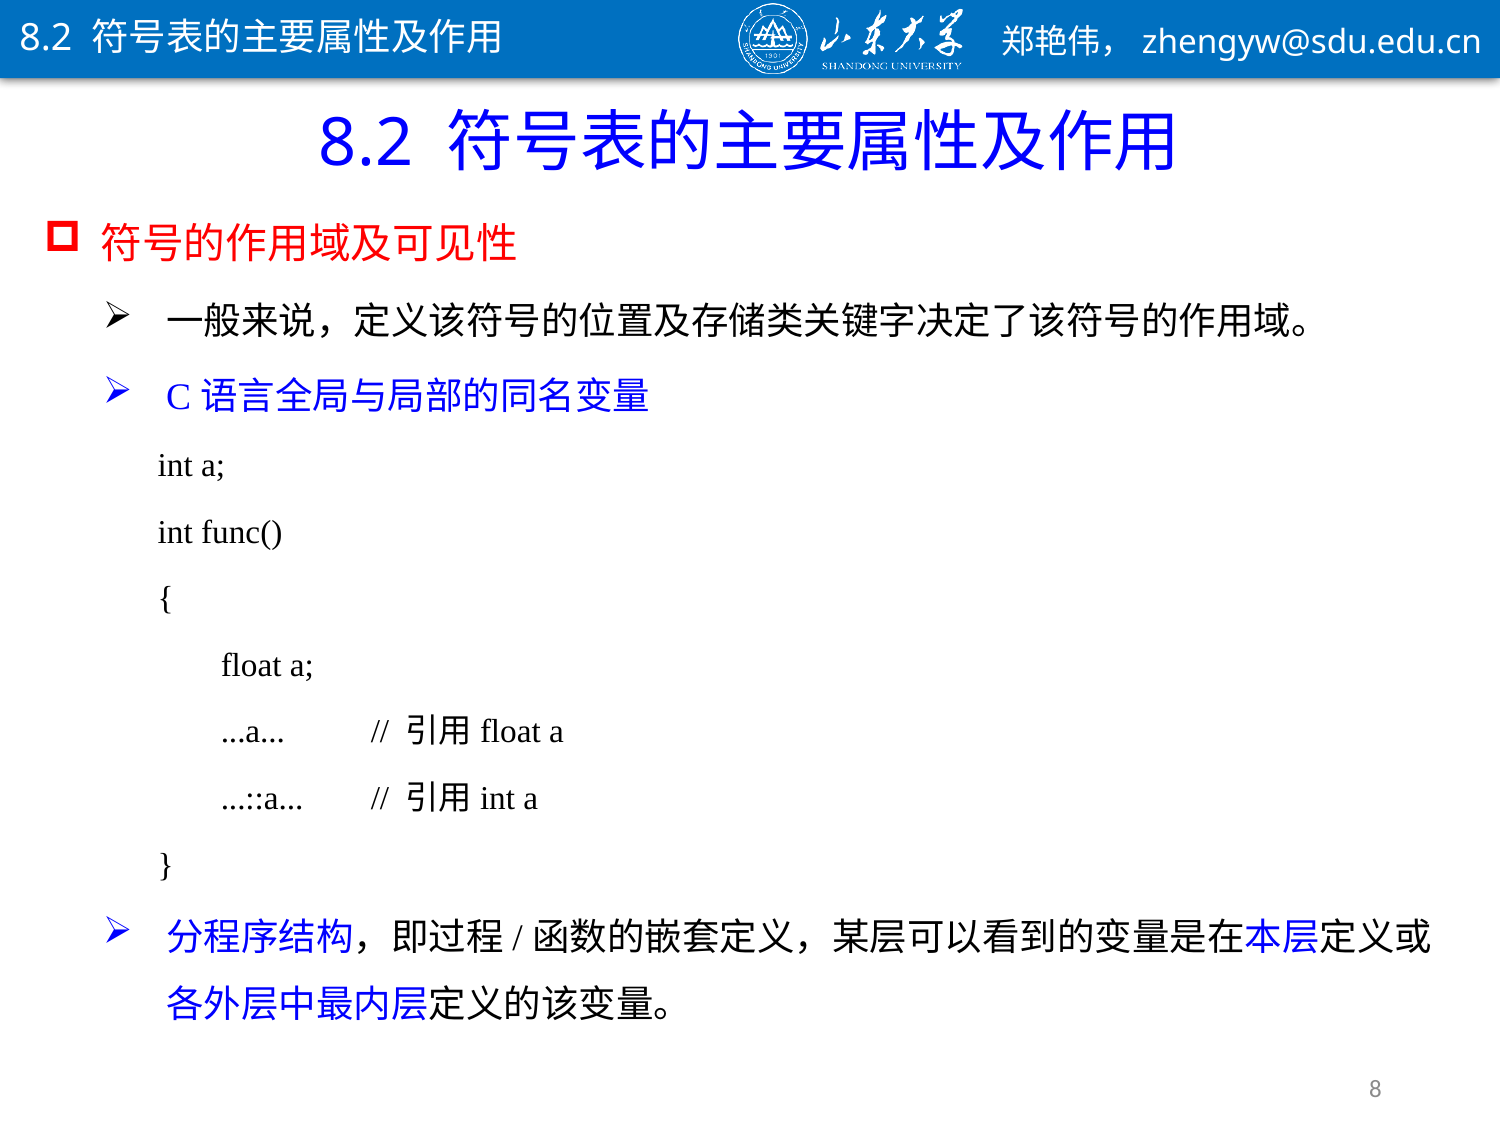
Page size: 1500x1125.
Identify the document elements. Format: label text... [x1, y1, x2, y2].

text_box 8.2 符号表的主要属性及作用 [0, 91, 1500, 187]
text_box 8.2 符号表的主要属性及作用 [4, 5, 519, 66]
slide_number 8 [1059, 1057, 1397, 1118]
text_box 符号的作用域及可见性 一般来说，定义该符号的位置及存储类关键字决定了该符号的作用域。 C语言全局与局部的同名变量 int a; int func() { float a; ...a... // 引用float a ...::a... // 引用int a } 分程序结构，即过程/函数的嵌套定义，某层可以看到的变量是在本层定义或各外层中最内层定义的该变量。 [29, 184, 1483, 1033]
picture [738, 3, 963, 74]
